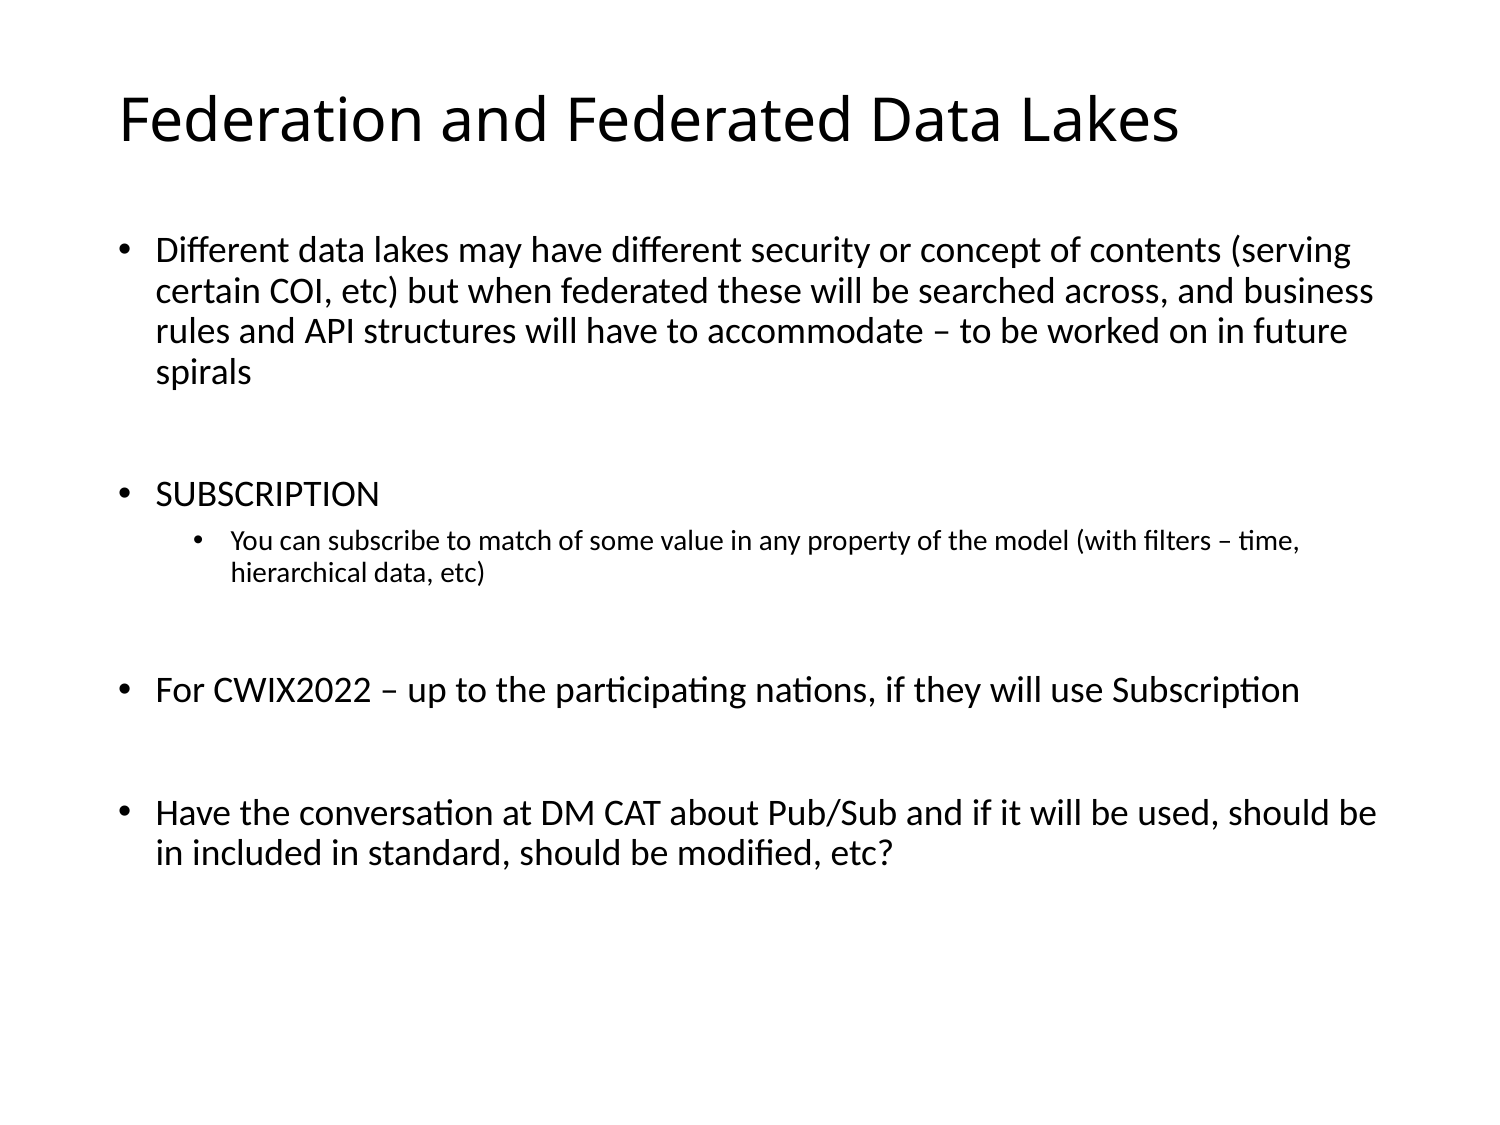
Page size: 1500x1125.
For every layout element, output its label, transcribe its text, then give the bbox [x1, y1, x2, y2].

list Different data lakes may have different security or concept of contents (serving certain COI, etc) but when federated these will be searched across, and business rules and API structures will have to accommodate – to be worked on in future spirals SUBSCRIPTION You can subscribe to match of some value in any property of the model (with filters – time, hierarchical data, etc) For CWIX2022 – up to the participating nations, if they will use Subscription Have the conversation at DM CAT about Pub/Sub and if it will be used, should be in included in standard, should be modified, etc? [103, 222, 1397, 1014]
title Federation and Federated Data Lakes [103, 59, 1397, 184]
